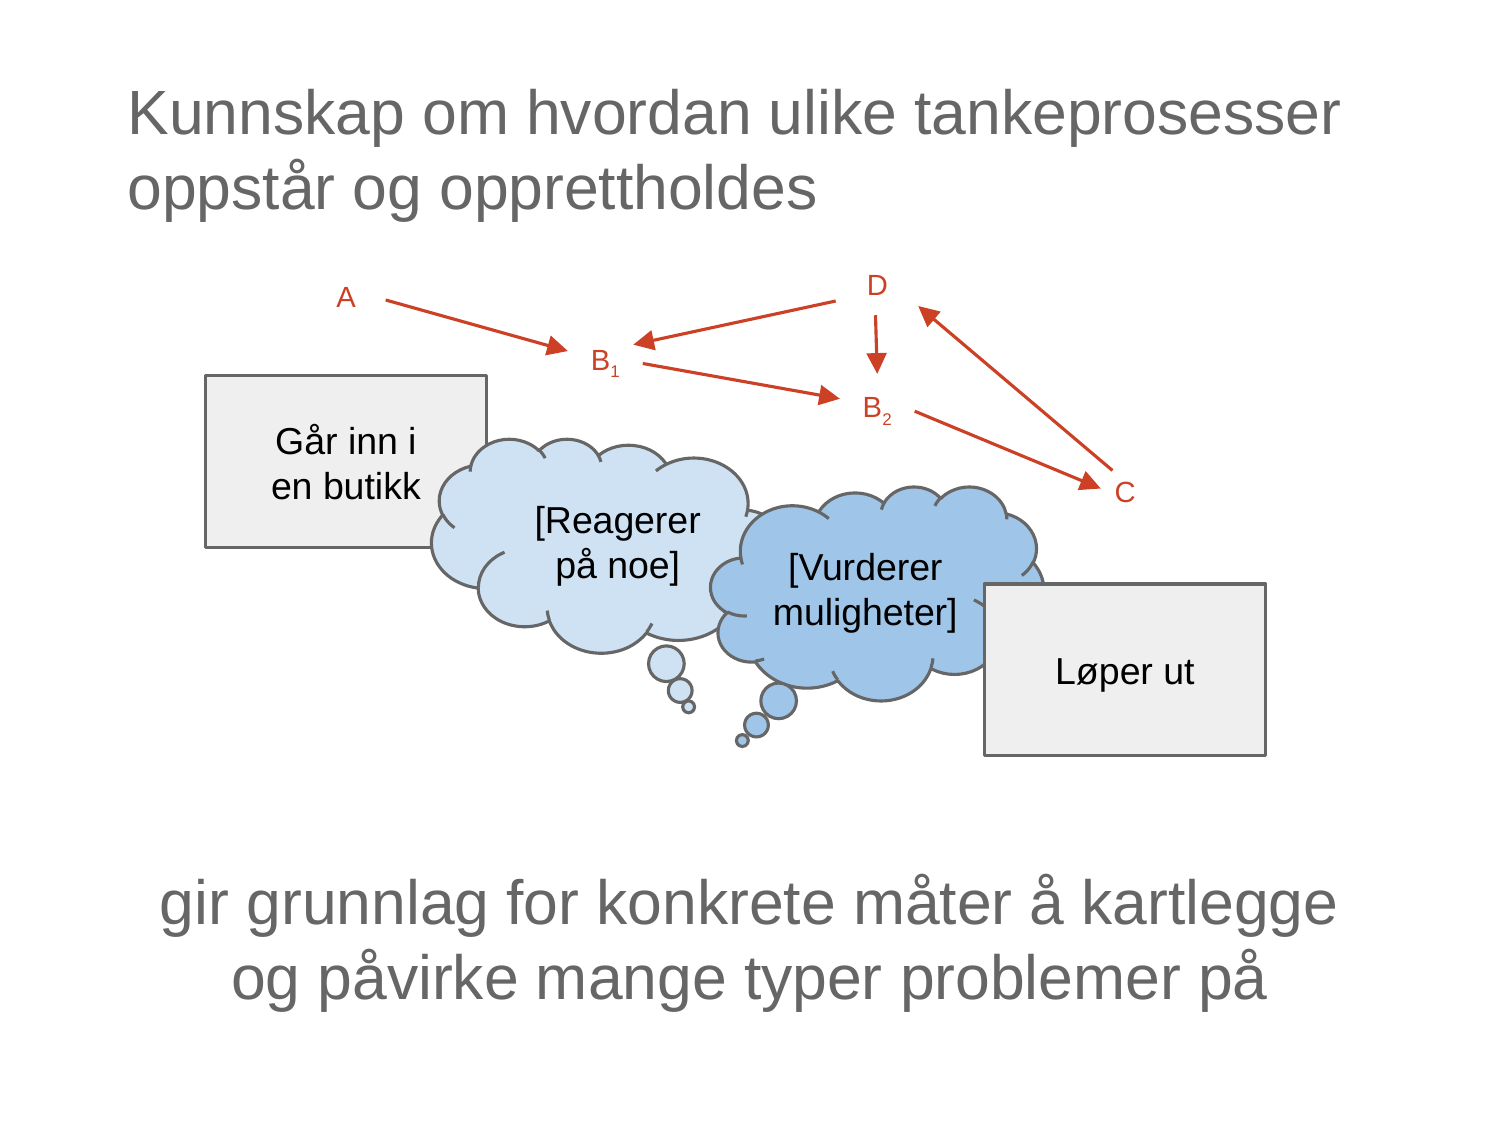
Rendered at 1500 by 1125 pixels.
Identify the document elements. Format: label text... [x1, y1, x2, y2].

text_box [Vurderer muligheter] [710, 487, 1044, 719]
text_box Går inn i en butikk [205, 375, 487, 548]
subtitle gir grunnlag for konkrete måter å kartlegge og påvirke mange typer problemer på [112, 847, 1388, 1020]
text_box C [1095, 457, 1155, 533]
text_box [918, 305, 1113, 471]
text_box D [848, 250, 907, 326]
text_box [633, 300, 836, 345]
text_box A [316, 263, 375, 339]
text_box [385, 299, 568, 352]
text_box Løper ut [984, 583, 1266, 756]
text_box B2 [839, 373, 913, 449]
subtitle Kunnskap om hvordan ulike tankeprosesser oppstår og opprettholdes [112, 57, 1388, 229]
text_box [Reagerer på noe] [431, 439, 762, 654]
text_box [642, 363, 840, 400]
text_box [Reagerer på noe] [648, 645, 695, 713]
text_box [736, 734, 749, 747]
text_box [914, 476, 1101, 489]
text_box [Vurderer muligheter] [744, 713, 769, 737]
text_box B1 [567, 325, 643, 401]
